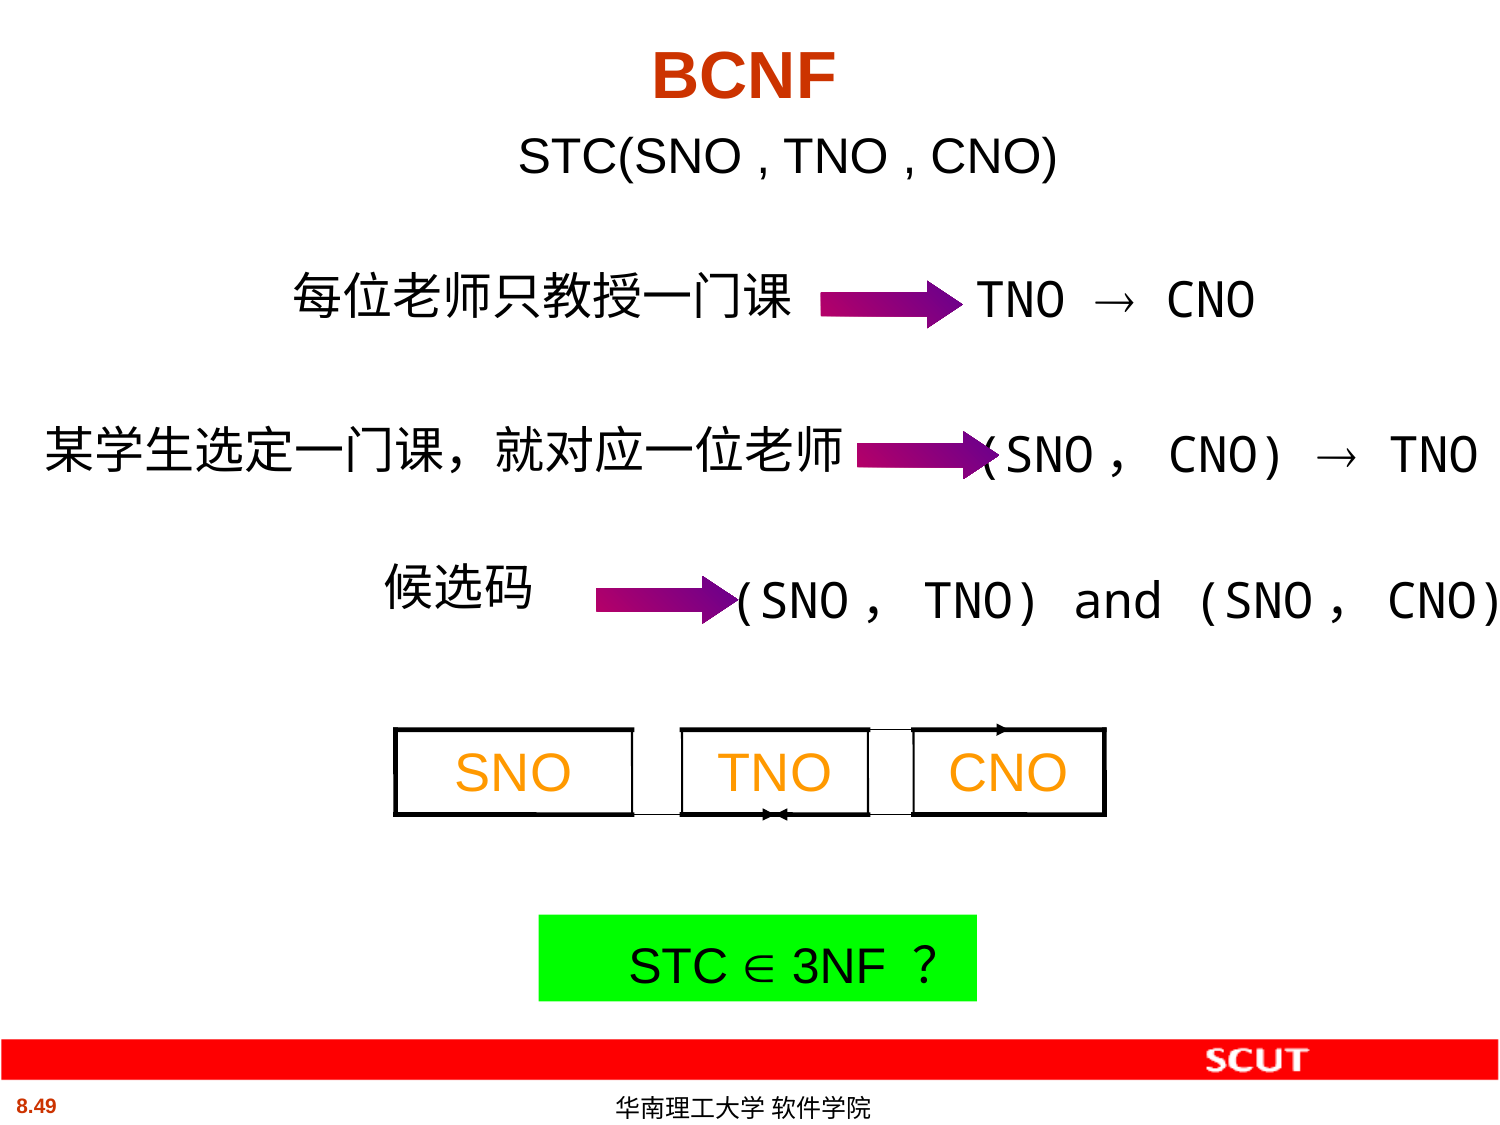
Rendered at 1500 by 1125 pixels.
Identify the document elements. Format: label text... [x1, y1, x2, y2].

text_box STC  3NF ？ [538, 914, 977, 1002]
picture [0, 1038, 1500, 1083]
text_box 每位老师只教授一门课 [277, 257, 808, 332]
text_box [395, 729, 1105, 815]
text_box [596, 560, 1449, 638]
text_box 候选码 [369, 548, 549, 624]
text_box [820, 260, 1257, 337]
text_box 某学生选定一门课，就对应一位老师 [29, 410, 860, 486]
text_box STC(SNO , TNO , CNO) [502, 116, 1074, 192]
title BCNF [37, 18, 1452, 120]
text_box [857, 415, 1456, 492]
